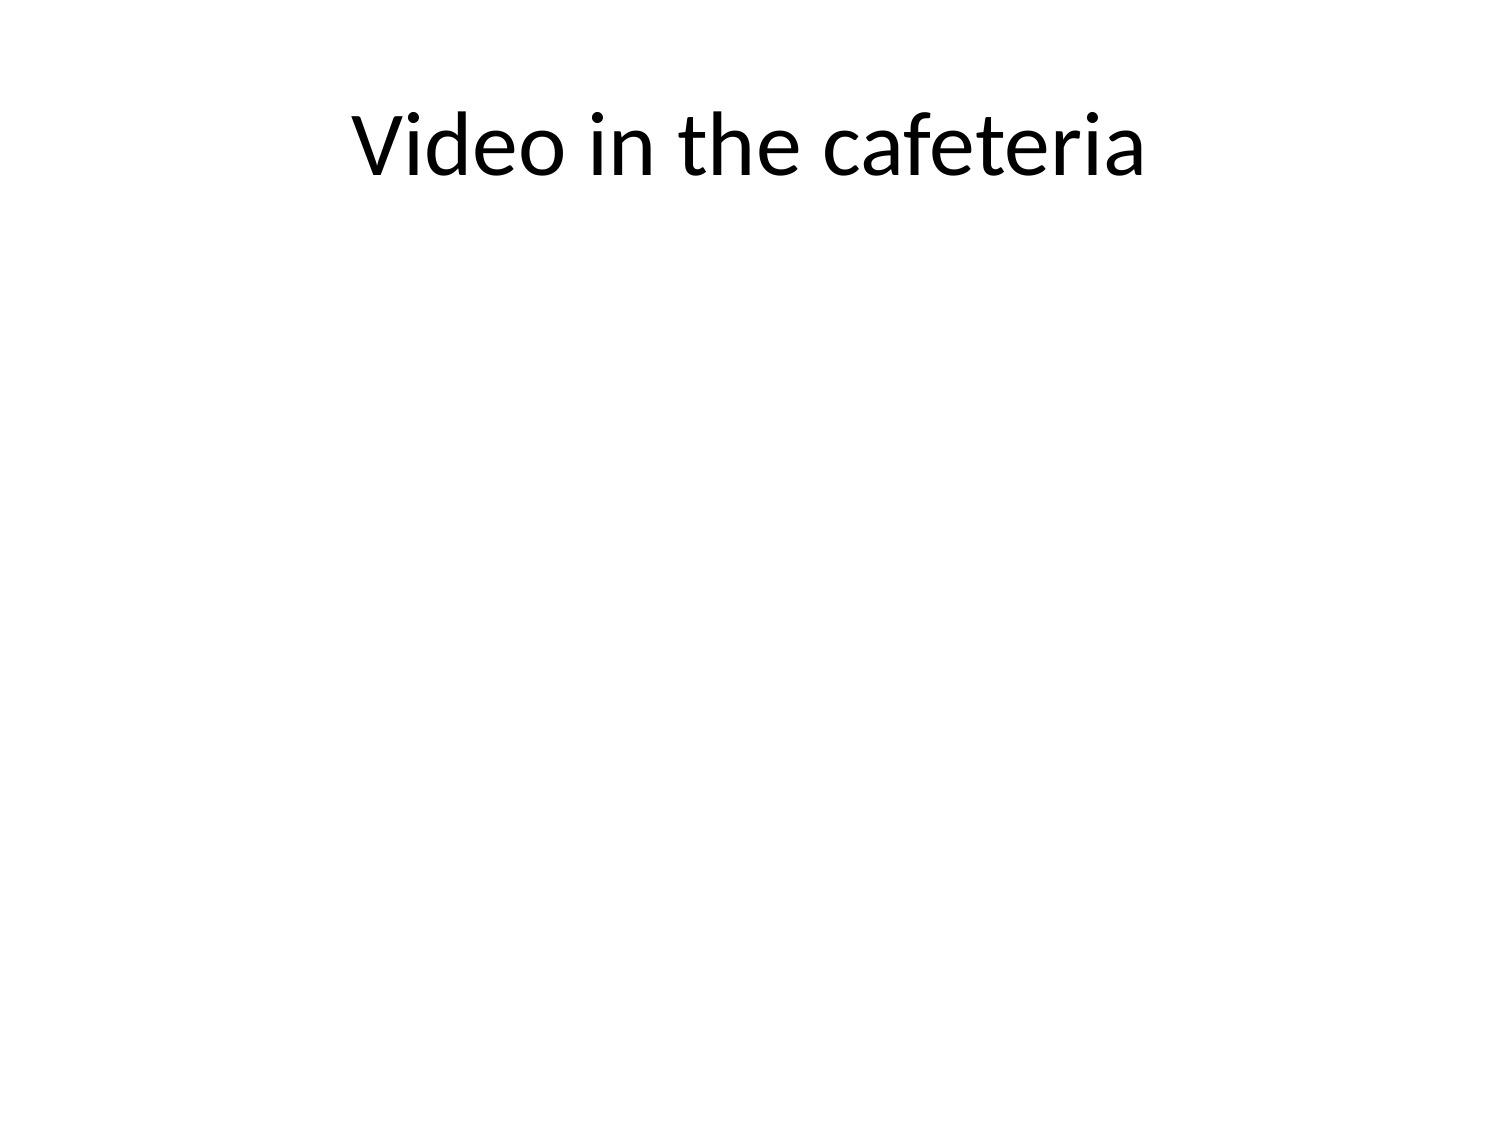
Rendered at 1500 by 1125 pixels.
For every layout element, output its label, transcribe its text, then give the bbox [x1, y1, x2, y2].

title Video in the cafeteria [75, 45, 1425, 233]
